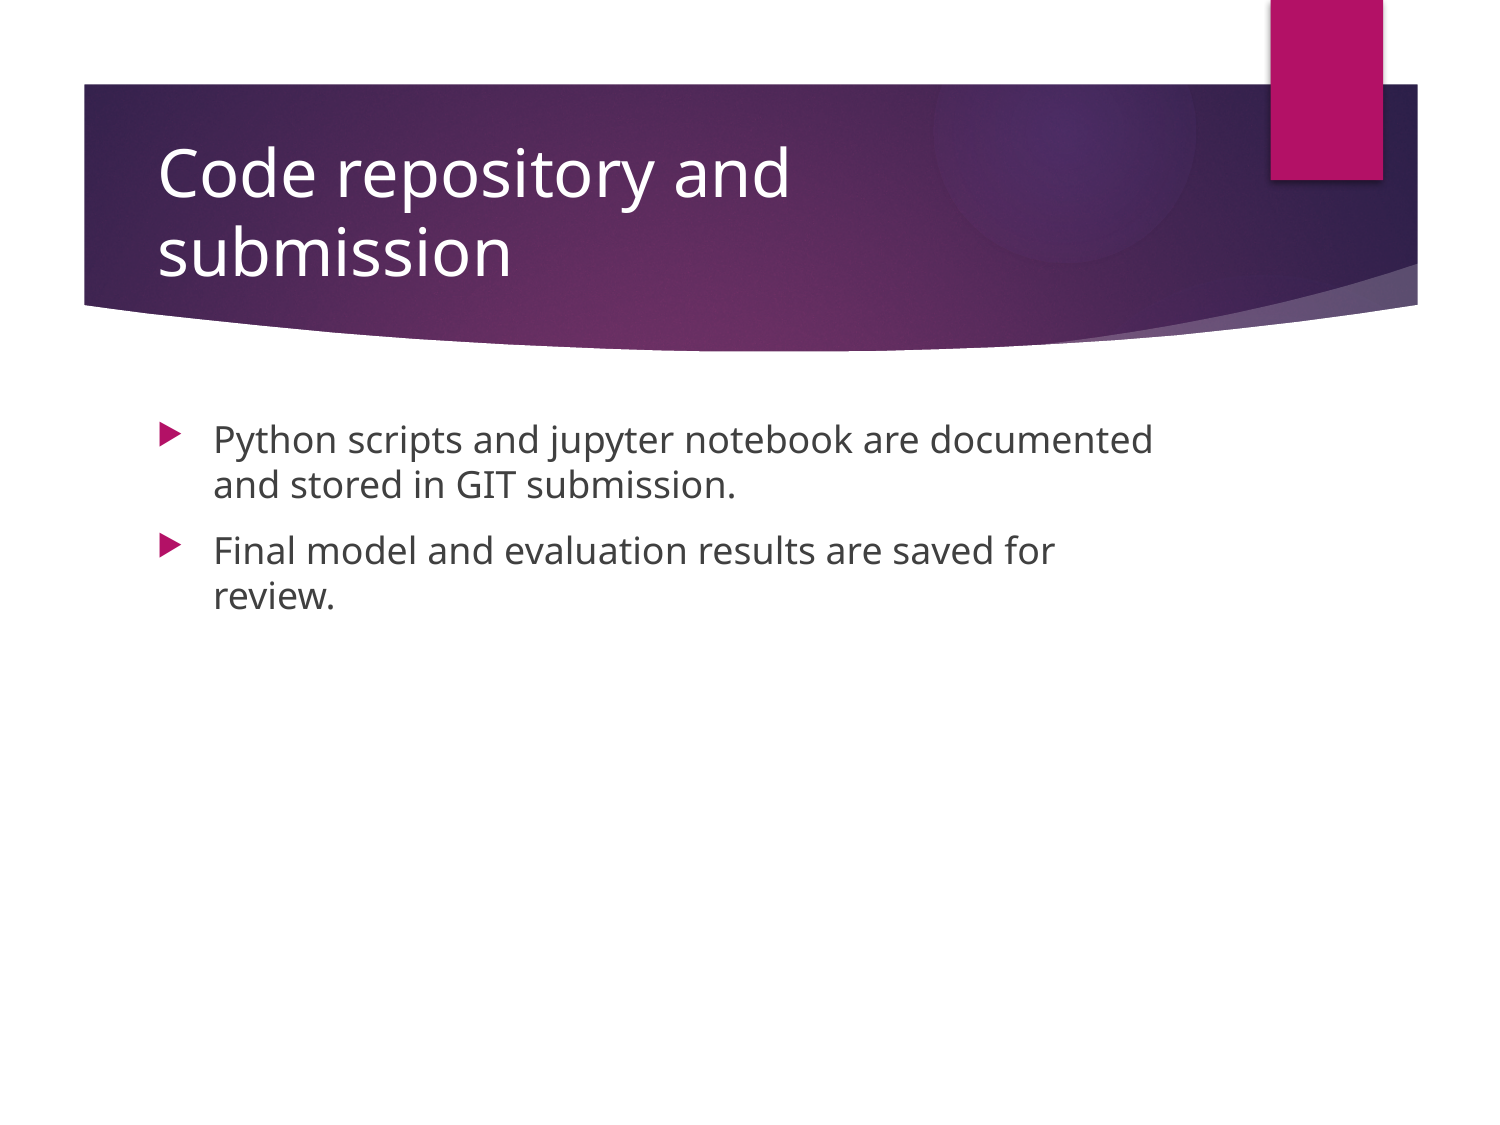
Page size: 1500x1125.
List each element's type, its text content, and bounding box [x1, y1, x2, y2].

title Code repository and submission [142, 152, 1183, 269]
list Python scripts and jupyter notebook are documented and stored in GIT submission. Final model and evaluation results are saved for review. [141, 408, 1183, 988]
